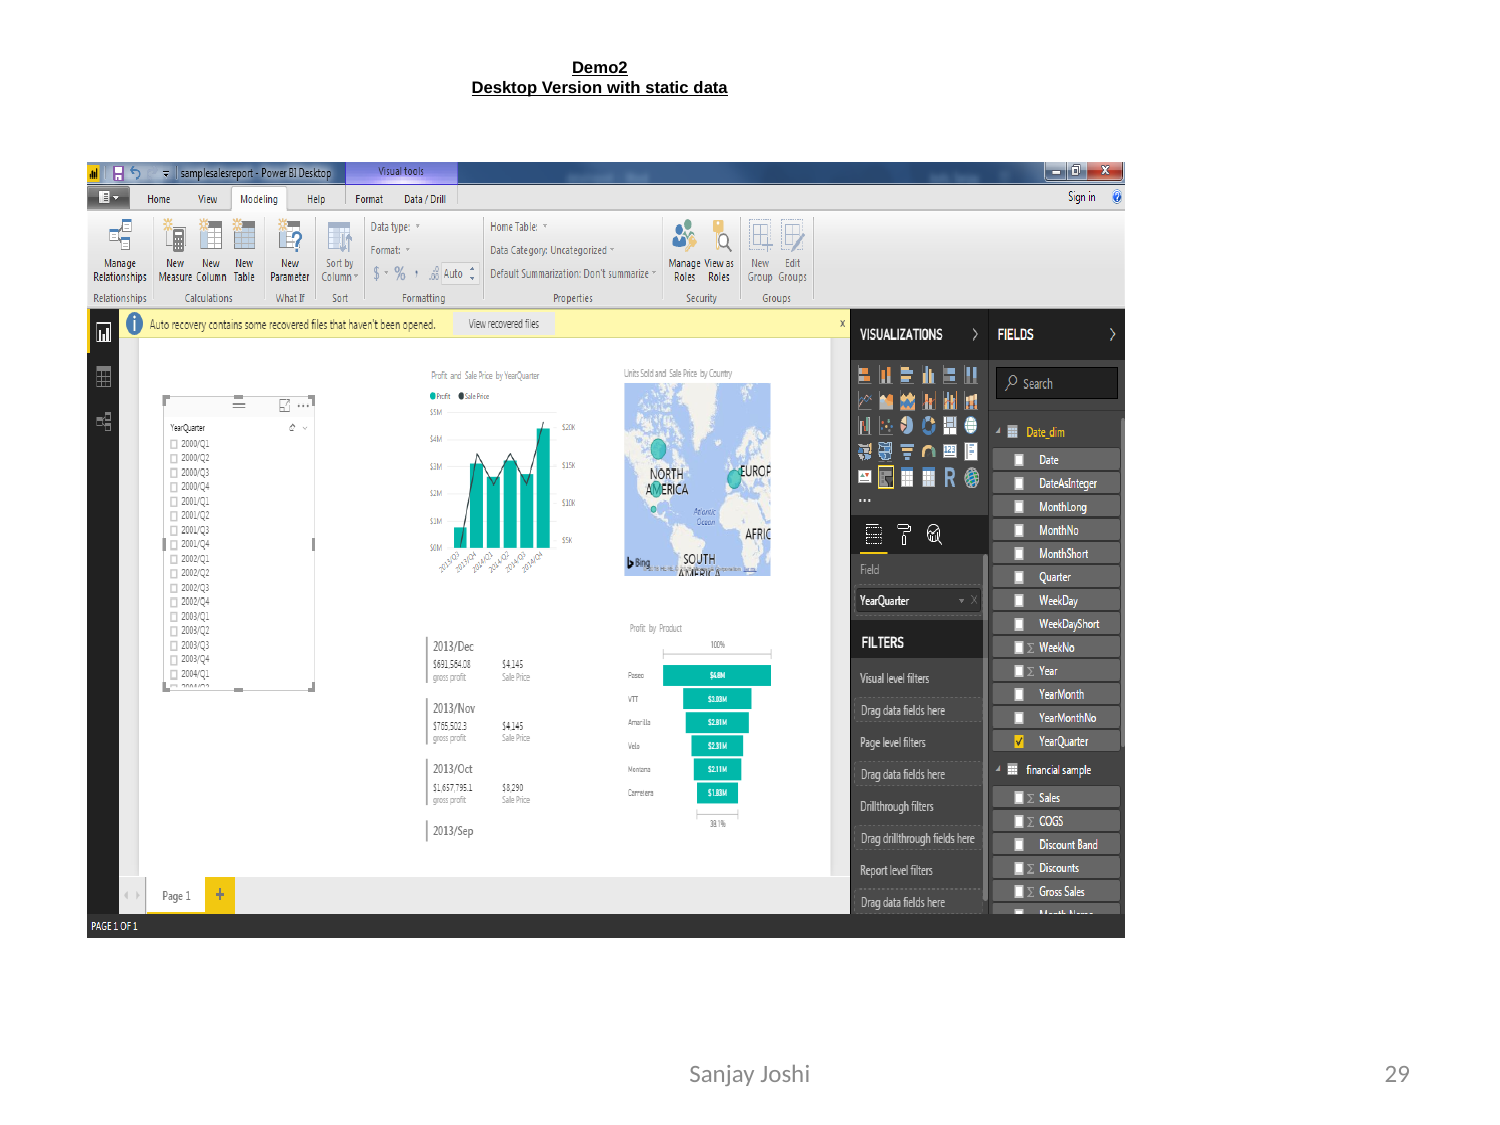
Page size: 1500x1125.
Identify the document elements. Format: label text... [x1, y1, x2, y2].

footer Sanjay Joshi [512, 1042, 988, 1103]
text_box Demo2 Desktop Version with static data [62, 49, 1138, 943]
picture [87, 162, 1126, 938]
slide_number 29 [1074, 1042, 1425, 1103]
